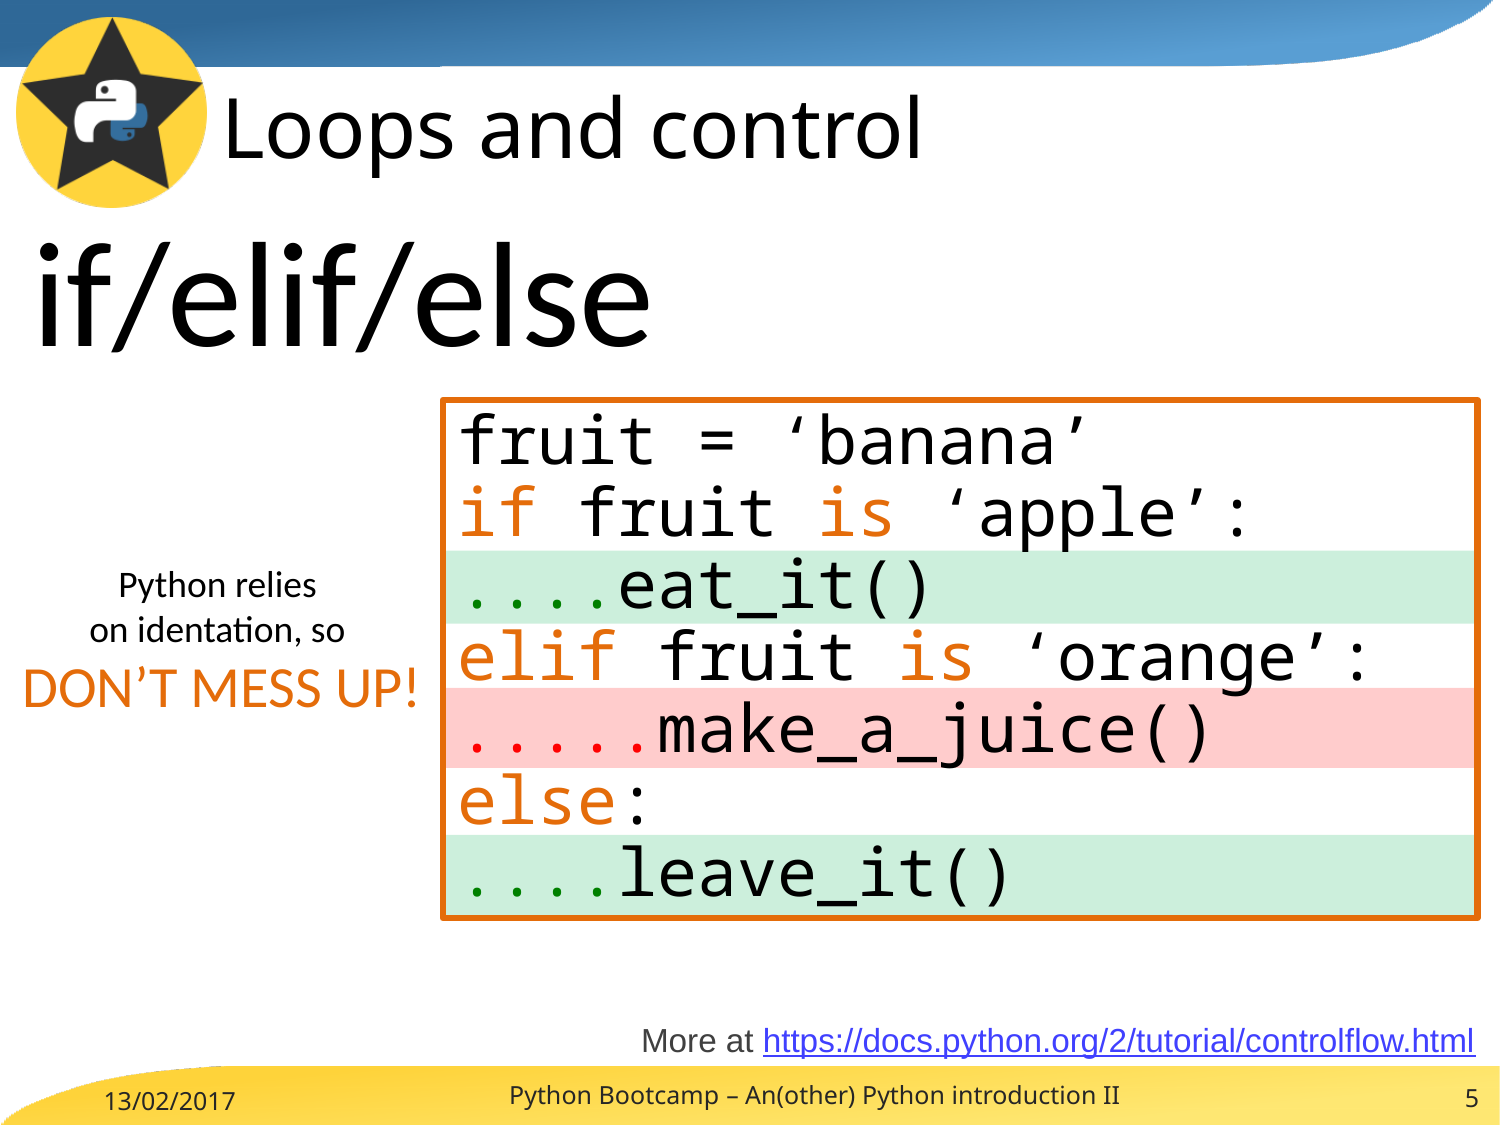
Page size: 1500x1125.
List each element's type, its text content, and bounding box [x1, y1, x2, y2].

picture [0, 1067, 472, 1125]
title Loops and control [206, 66, 1425, 185]
slide_number 5 [1158, 1069, 1495, 1125]
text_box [442, 396, 1481, 922]
footer Python Bootcamp – An(other) Python introduction II [472, 1067, 1158, 1125]
picture [0, 0, 1500, 208]
text_box if/elif/else [17, 208, 713, 386]
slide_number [88, 1070, 439, 1125]
picture [1158, 1067, 1500, 1125]
text_box More at https://docs.python.org/2/tutorial/controlflow.html [0, 1012, 1500, 1067]
text_box Python relies on identation, so DON’T MESS UP! [7, 552, 437, 727]
